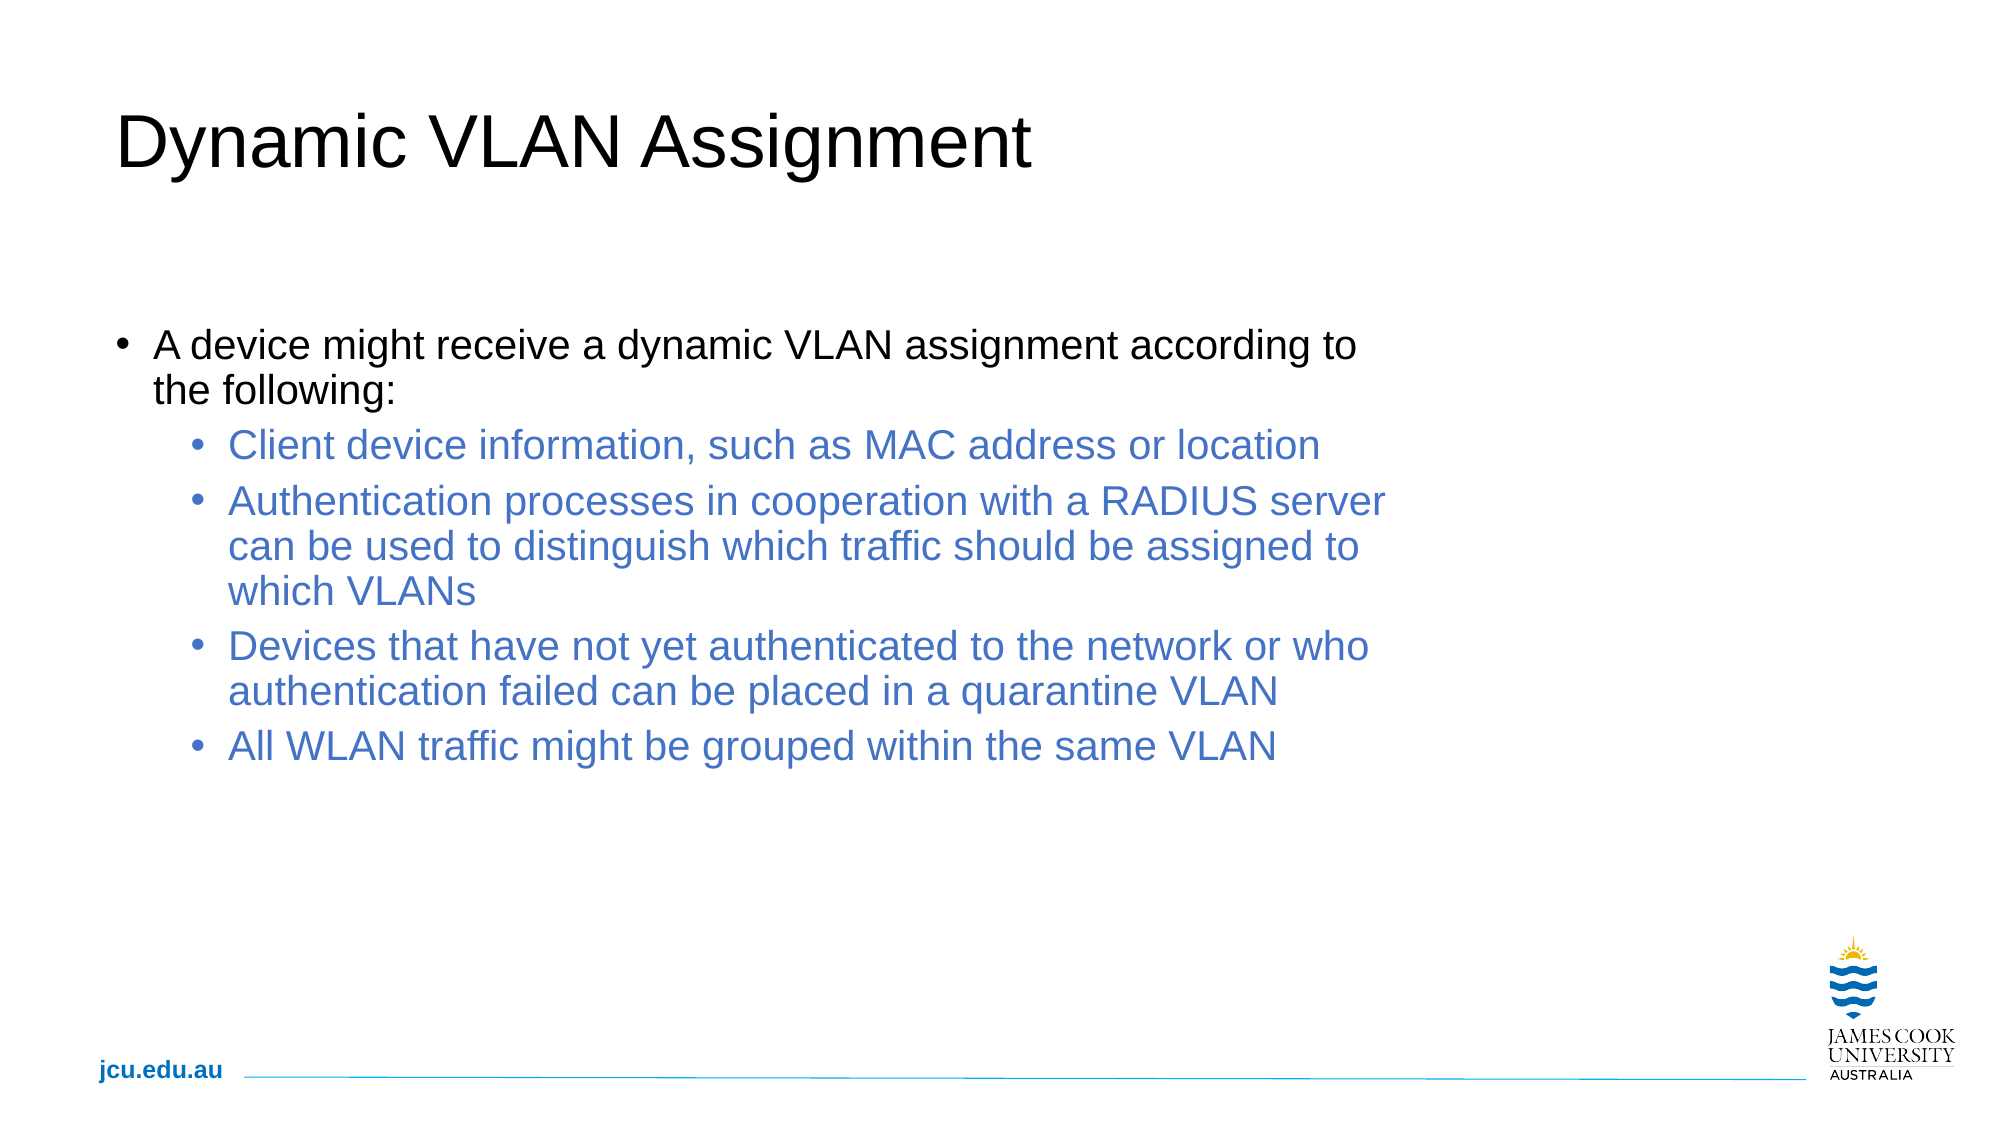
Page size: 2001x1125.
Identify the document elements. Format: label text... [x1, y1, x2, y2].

list A device might receive a dynamic VLAN assignment according to the following: Client device information, such as MAC address or location Authentication processes in cooperation with a RADIUS server can be used to distinguish which traffic should be assigned to which VLANs Devices that have not yet authenticated to the network or who authentication failed can be placed in a quarantine VLAN All WLAN traffic might be grouped within the same VLAN [100, 315, 1435, 1014]
picture [1827, 934, 1956, 1080]
title Dynamic VLAN Assignment [100, 95, 1863, 278]
